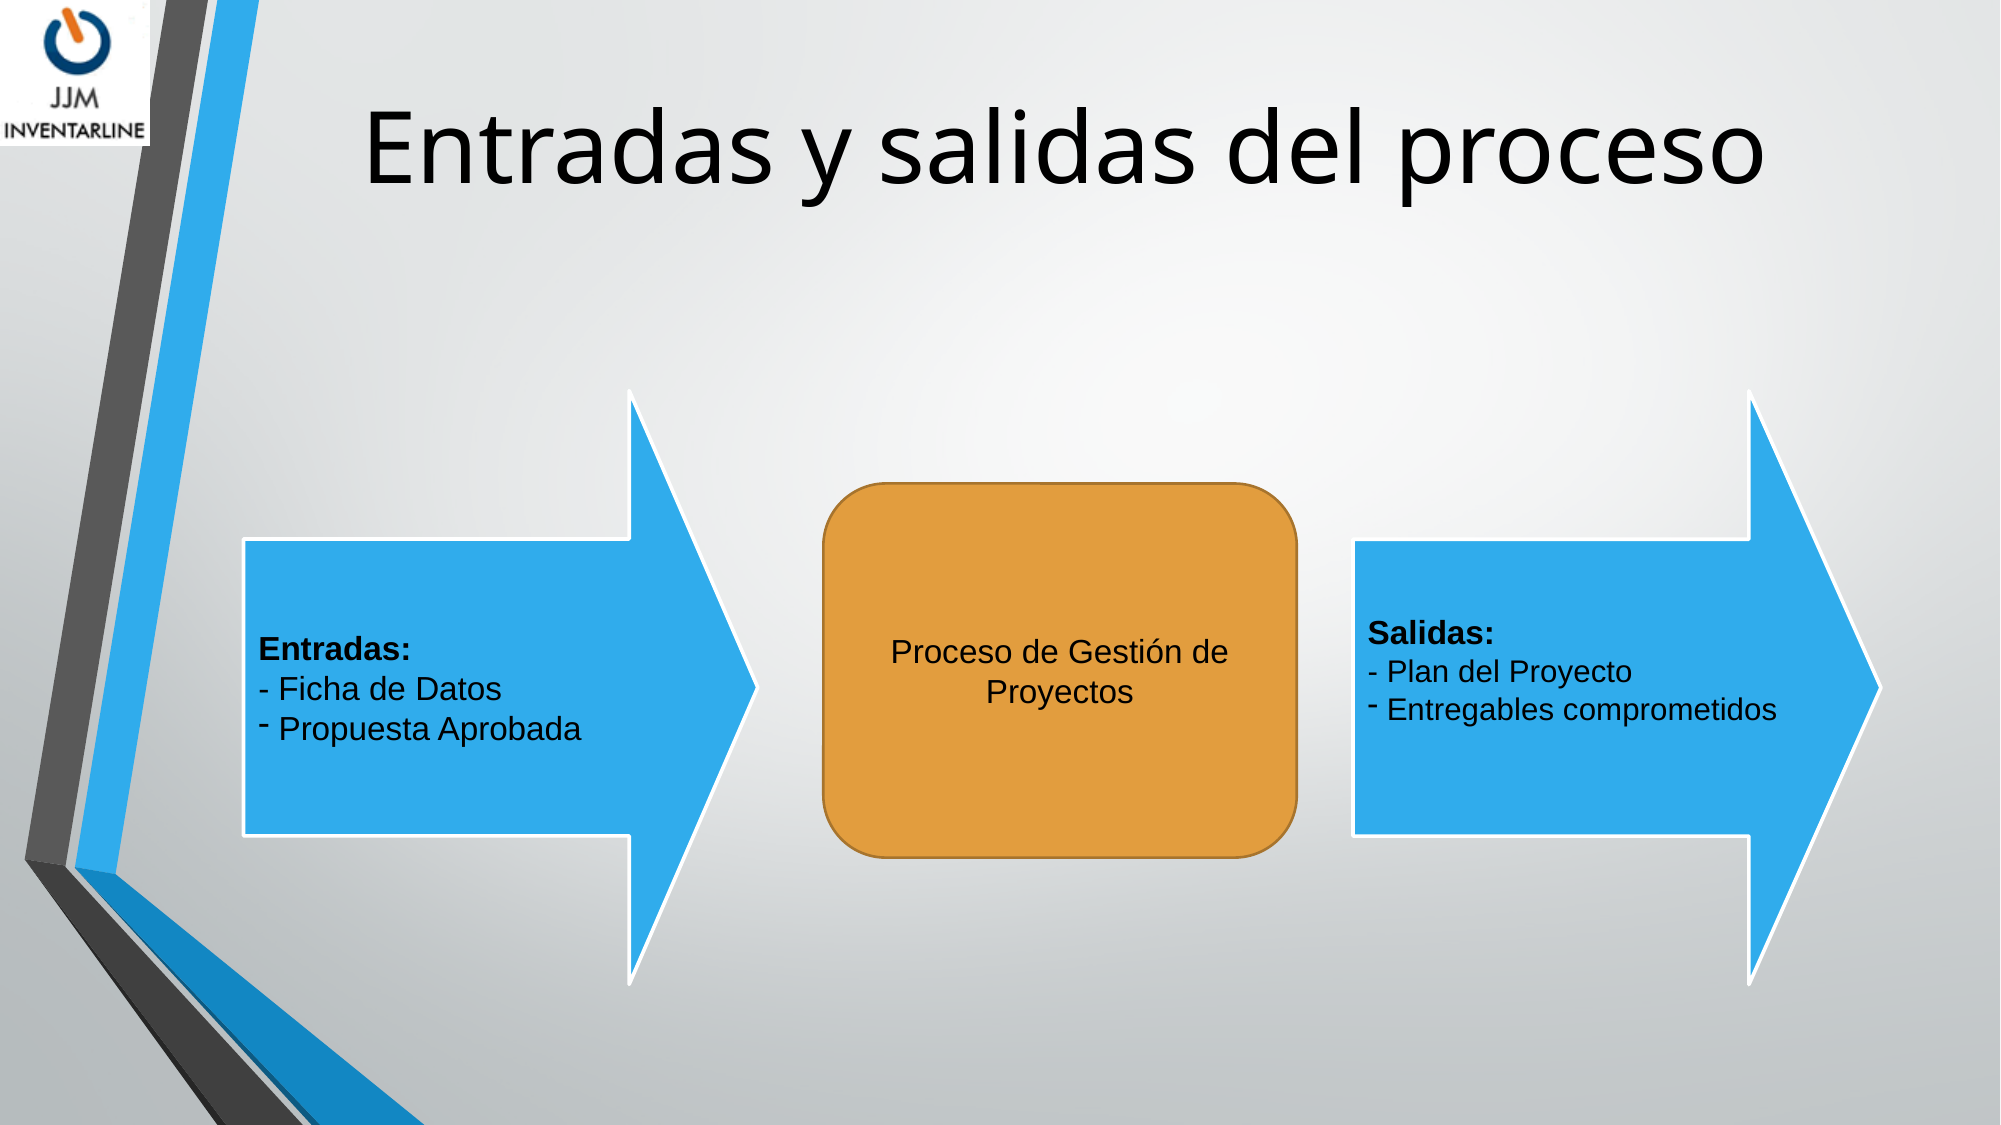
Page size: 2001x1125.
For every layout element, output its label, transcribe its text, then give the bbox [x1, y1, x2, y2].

text_box Salidas: - Plan del Proyecto Entregables comprometidos [1351, 389, 1883, 987]
text_box Entradas: - Ficha de Datos Propuesta Aprobada [241, 388, 760, 987]
text_box Proceso de Gestión de Proyectos [821, 482, 1299, 859]
title Entradas y salidas del proceso [243, 0, 1887, 288]
picture [0, 0, 151, 146]
